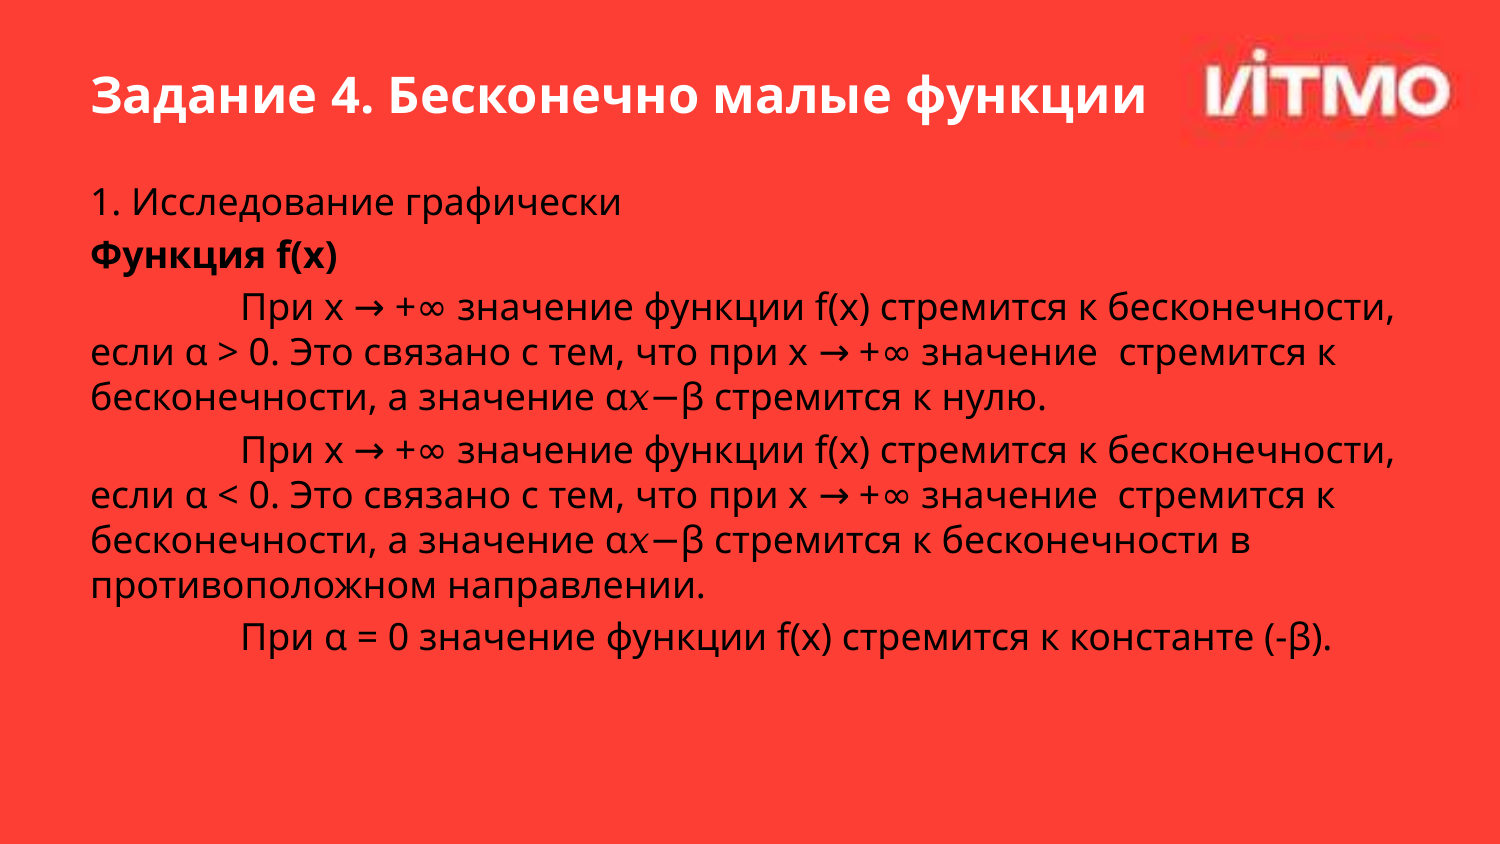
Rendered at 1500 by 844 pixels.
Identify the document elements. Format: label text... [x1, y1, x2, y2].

picture [0, 0, 1500, 844]
title Задание 4. Бесконечно малые функции [75, 50, 1195, 137]
